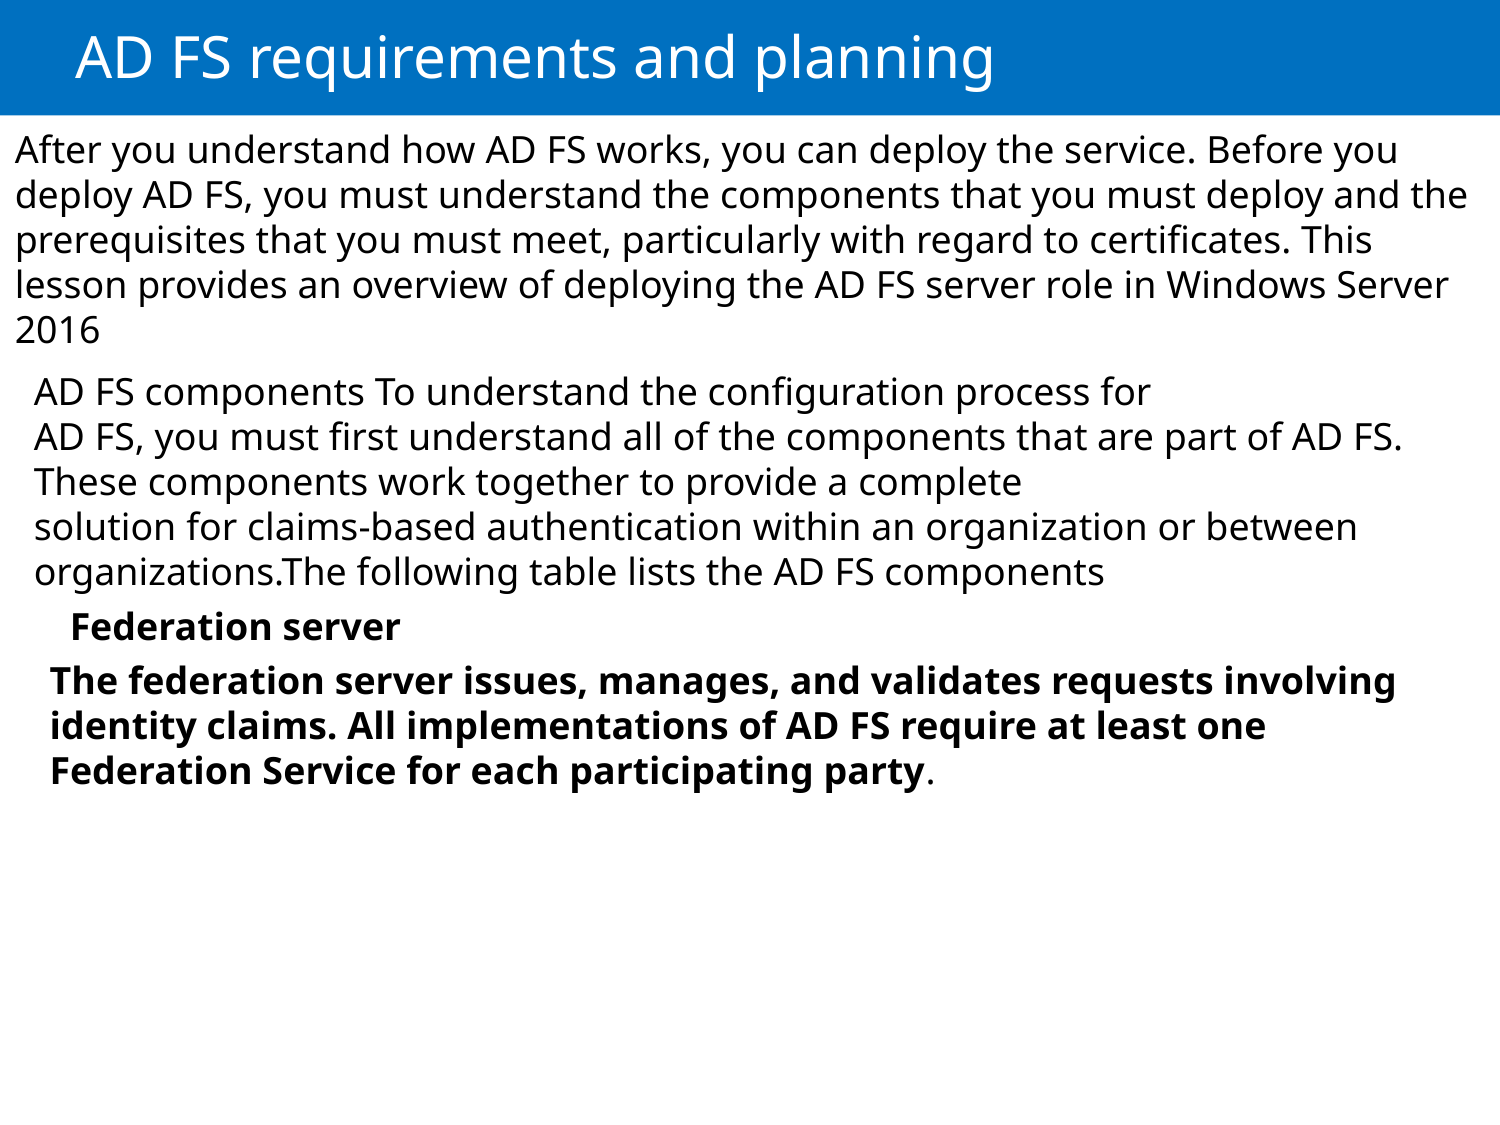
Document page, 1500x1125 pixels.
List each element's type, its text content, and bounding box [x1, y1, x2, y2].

text_box After you understand how AD FS works, you can deploy the service. Before you deploy AD FS, you must understand the components that you must deploy and the prerequisites that you must meet, particularly with regard to certificates. This lesson provides an overview of deploying the AD FS server role in Windows Server 2016 [0, 118, 1500, 358]
text_box Federation server [55, 595, 417, 649]
title AD FS requirements and planning [75, 0, 1351, 118]
text_box AD FS components To understand the configuration process for AD FS, you must first understand all of the components that are part of AD FS. These components work together to provide a complete solution for claims-based authentication within an organization or between organizations.The following table lists the AD FS components [18, 360, 1464, 601]
text_box The federation server issues, manages, and validates requests involving identity claims. All implementations of AD FS require at least one Federation Service for each participating party. [34, 649, 1448, 800]
